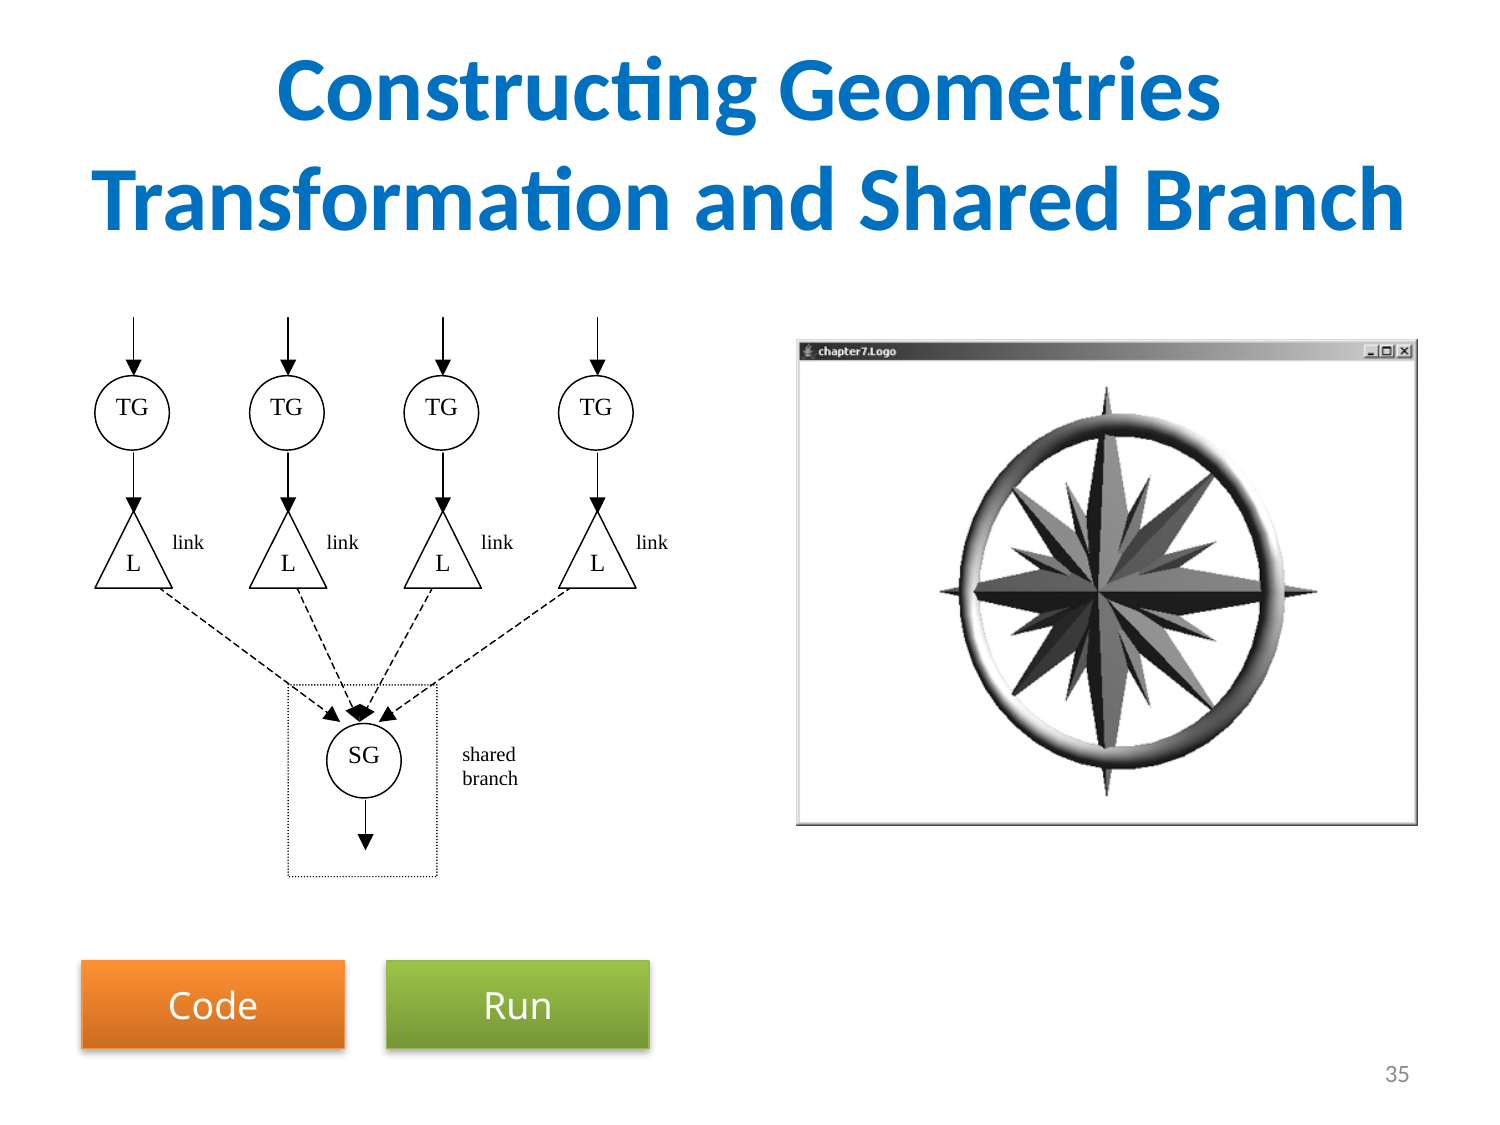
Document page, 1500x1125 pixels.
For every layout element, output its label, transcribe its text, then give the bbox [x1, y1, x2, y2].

title Constructing Geometries Transformation and Shared Branch [0, 45, 1500, 233]
text_box Code [81, 960, 345, 1049]
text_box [70, 316, 669, 880]
text_box 35 [1074, 1042, 1425, 1103]
picture [796, 339, 1419, 826]
text_box Run [386, 960, 650, 1049]
